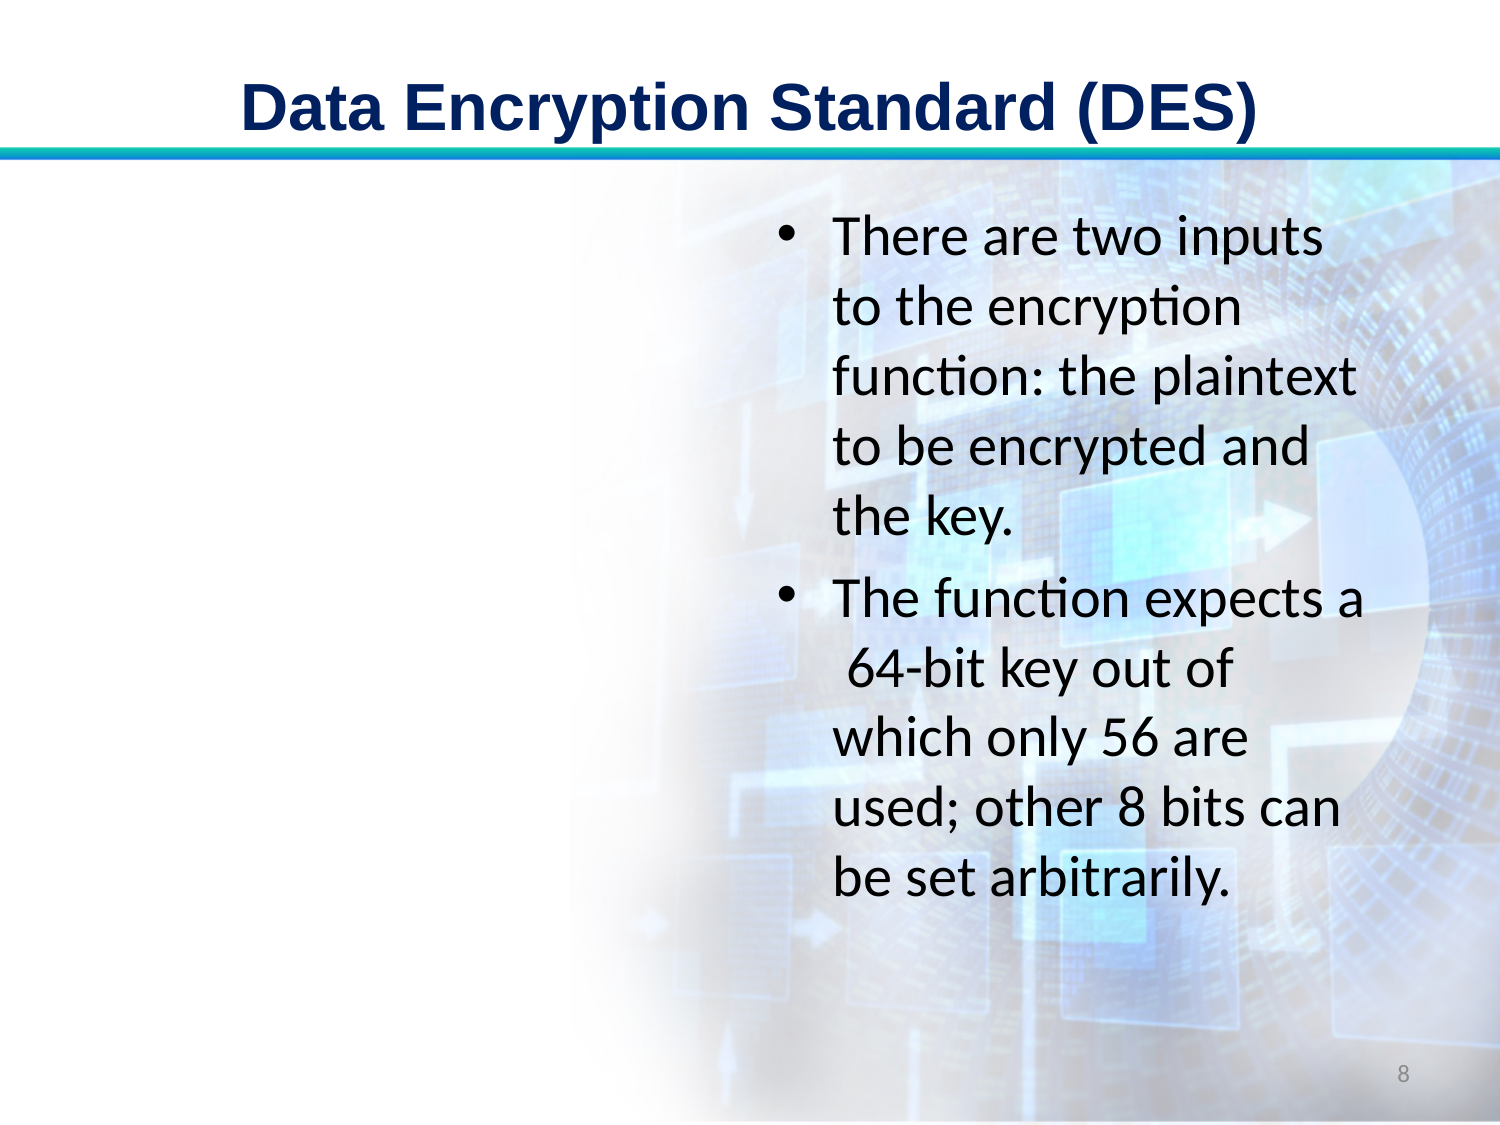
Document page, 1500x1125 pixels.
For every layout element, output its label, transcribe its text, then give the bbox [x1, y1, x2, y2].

picture [0, 0, 1500, 154]
list There are two inputs to the encryption function: the plaintext to be encrypted and the key. The function expects a 64-bit key out of which only 56 are used; other 8 bits can be set arbitrarily. [761, 189, 1383, 1007]
picture [0, 159, 1500, 1125]
slide_number 8 [1074, 1042, 1425, 1103]
title Data Encryption Standard (DES) [75, 30, 1425, 178]
